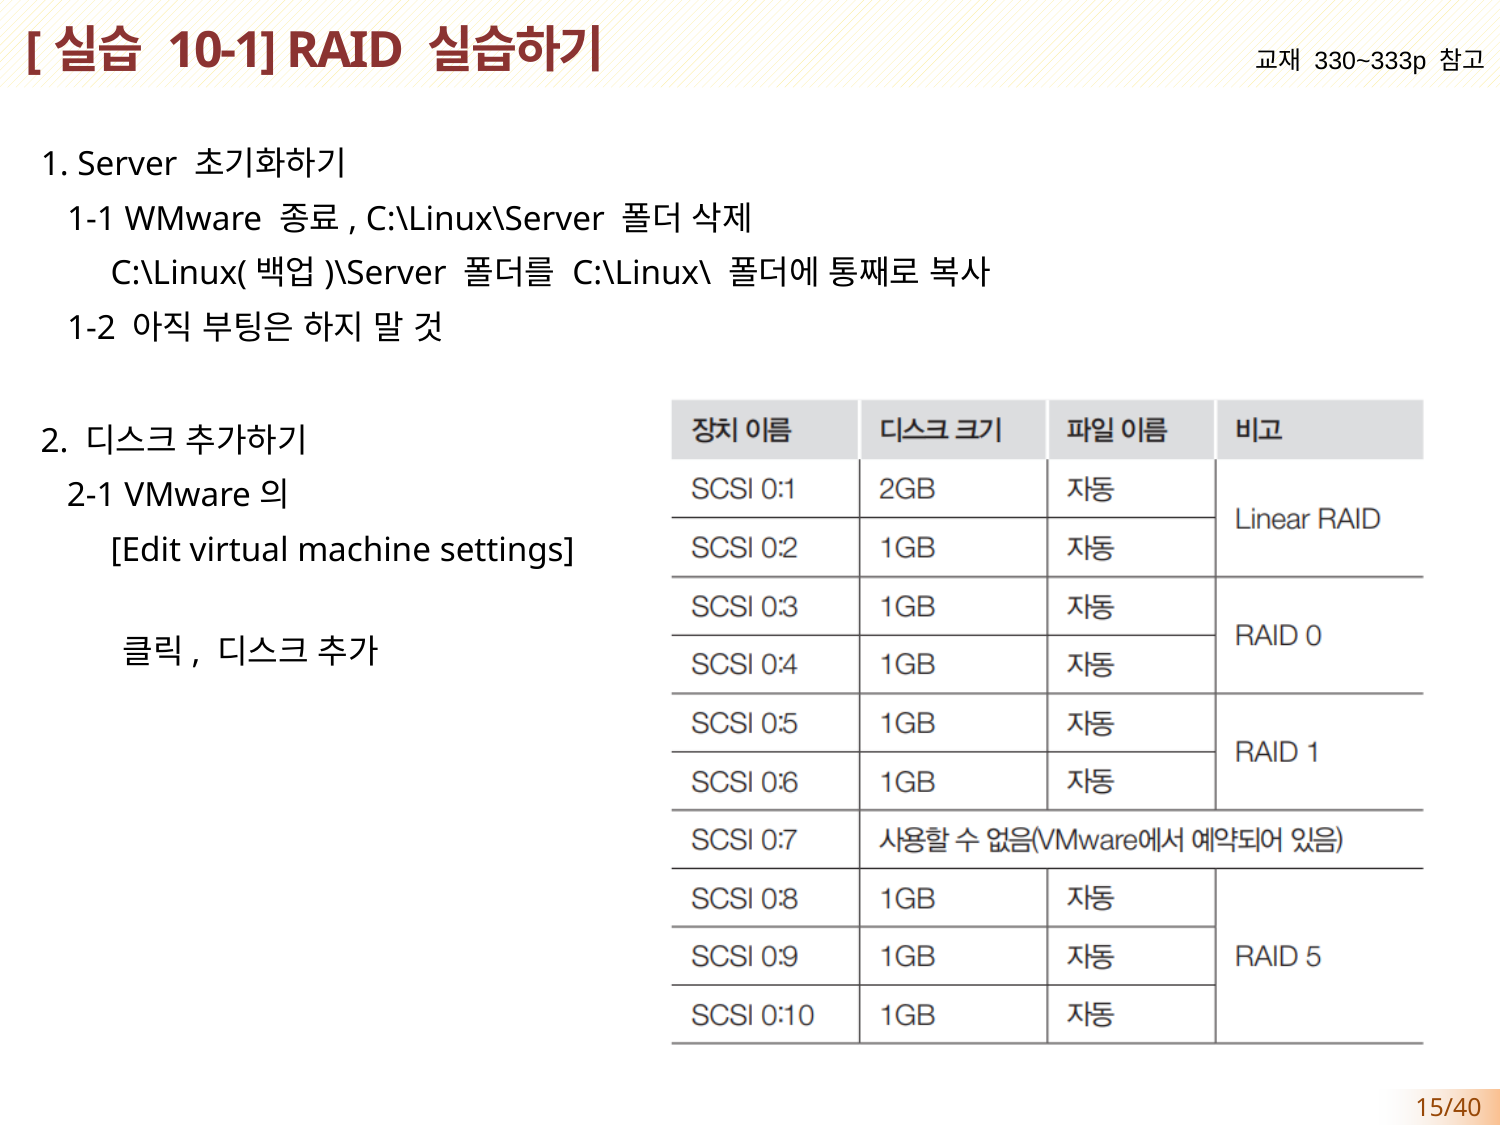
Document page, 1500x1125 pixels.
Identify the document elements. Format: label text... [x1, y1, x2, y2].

text_box 2. 디스크 추가하기 2-1 VMware의 [Edit virtual machine settings] 클릭, 디스크 추가 [10, 403, 654, 789]
list 1. Server 초기화하기 1-1 WMware 종료, C:\Linux\Server 폴더 삭제 C:\Linux(백업)\Server 폴더를 C:\Linux\ 폴더에 통째로 복사 1-2 아직 부팅은 하지 말 것 [10, 126, 1481, 364]
picture [668, 385, 1430, 1050]
title [실습 10-1] RAID 실습하기 [10, 8, 1288, 87]
text_box 교재 330~333p 참고 [1240, 36, 1500, 82]
